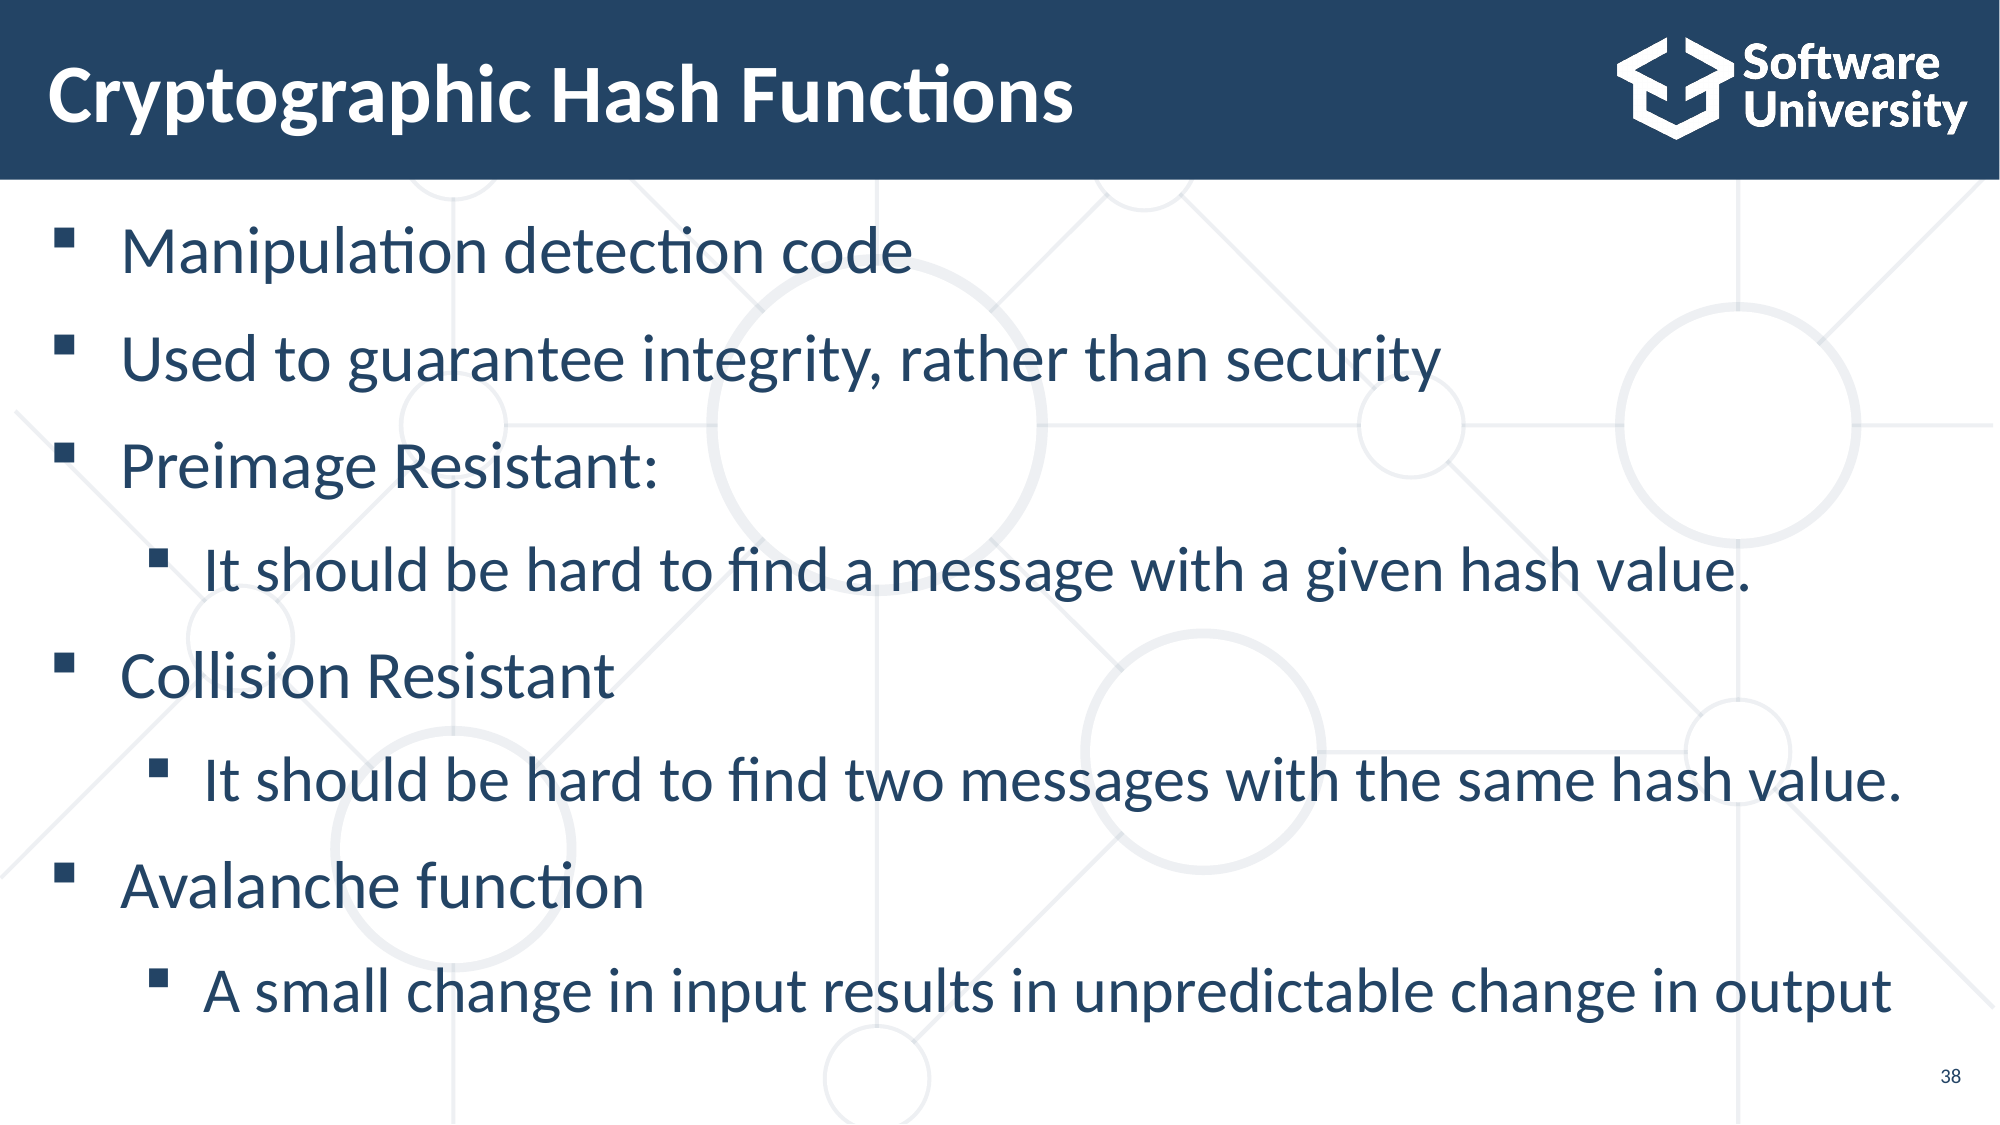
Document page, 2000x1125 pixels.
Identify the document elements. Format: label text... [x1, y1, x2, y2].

list Manipulation detection code Used to guarantee integrity, rather than security Preimage Resistant: It should be hard to find a message with a given hash value. Collision Resistant It should be hard to find two messages with the same hash value. Avalanche function A small change in input results in unpredictable change in output [31, 196, 2000, 1050]
title Cryptographic Hash Functions [31, 16, 1591, 162]
picture [1617, 37, 1968, 140]
slide_number 38 [1896, 1049, 1968, 1101]
